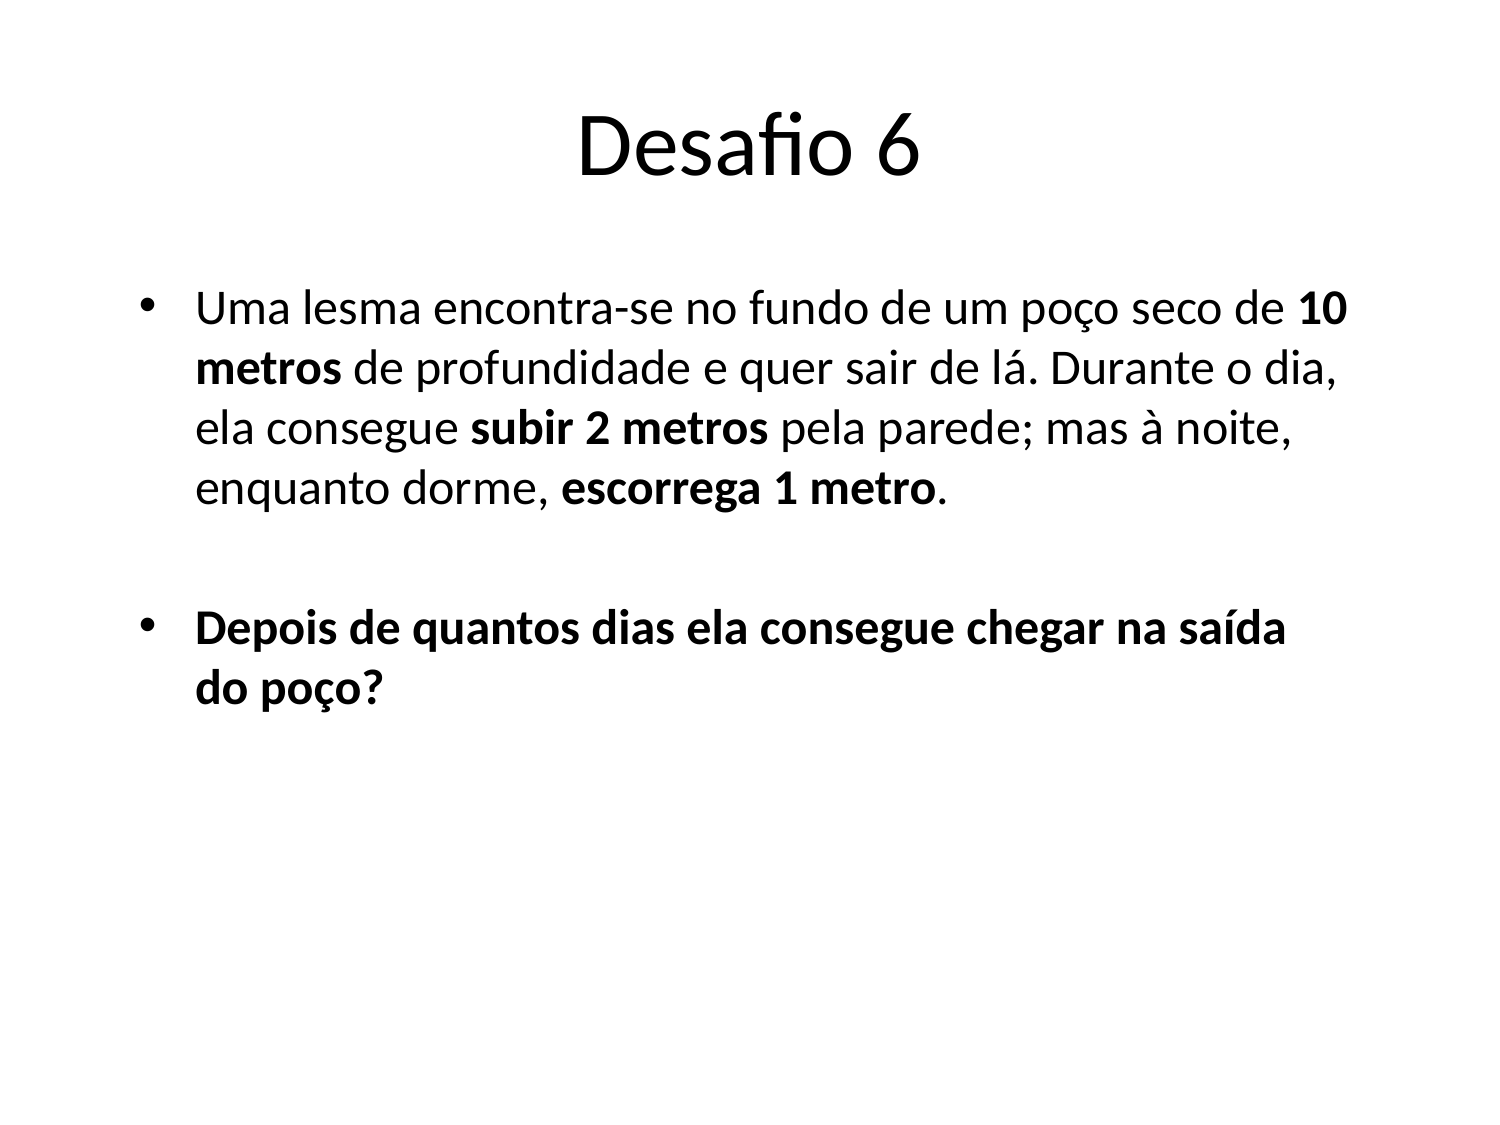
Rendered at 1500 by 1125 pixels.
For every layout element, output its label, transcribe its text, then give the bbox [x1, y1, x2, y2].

title Desafio 6 [75, 45, 1425, 233]
text_box Uma lesma encontra-se no fundo de um poço seco de 10 metros de profundidade e quer sair de lá. Durante o dia, ela consegue subir 2 metros pela parede; mas à noite, enquanto dorme, escorrega 1 metro. Depois de quantos dias ela consegue chegar na saída do poço? [123, 267, 1365, 941]
